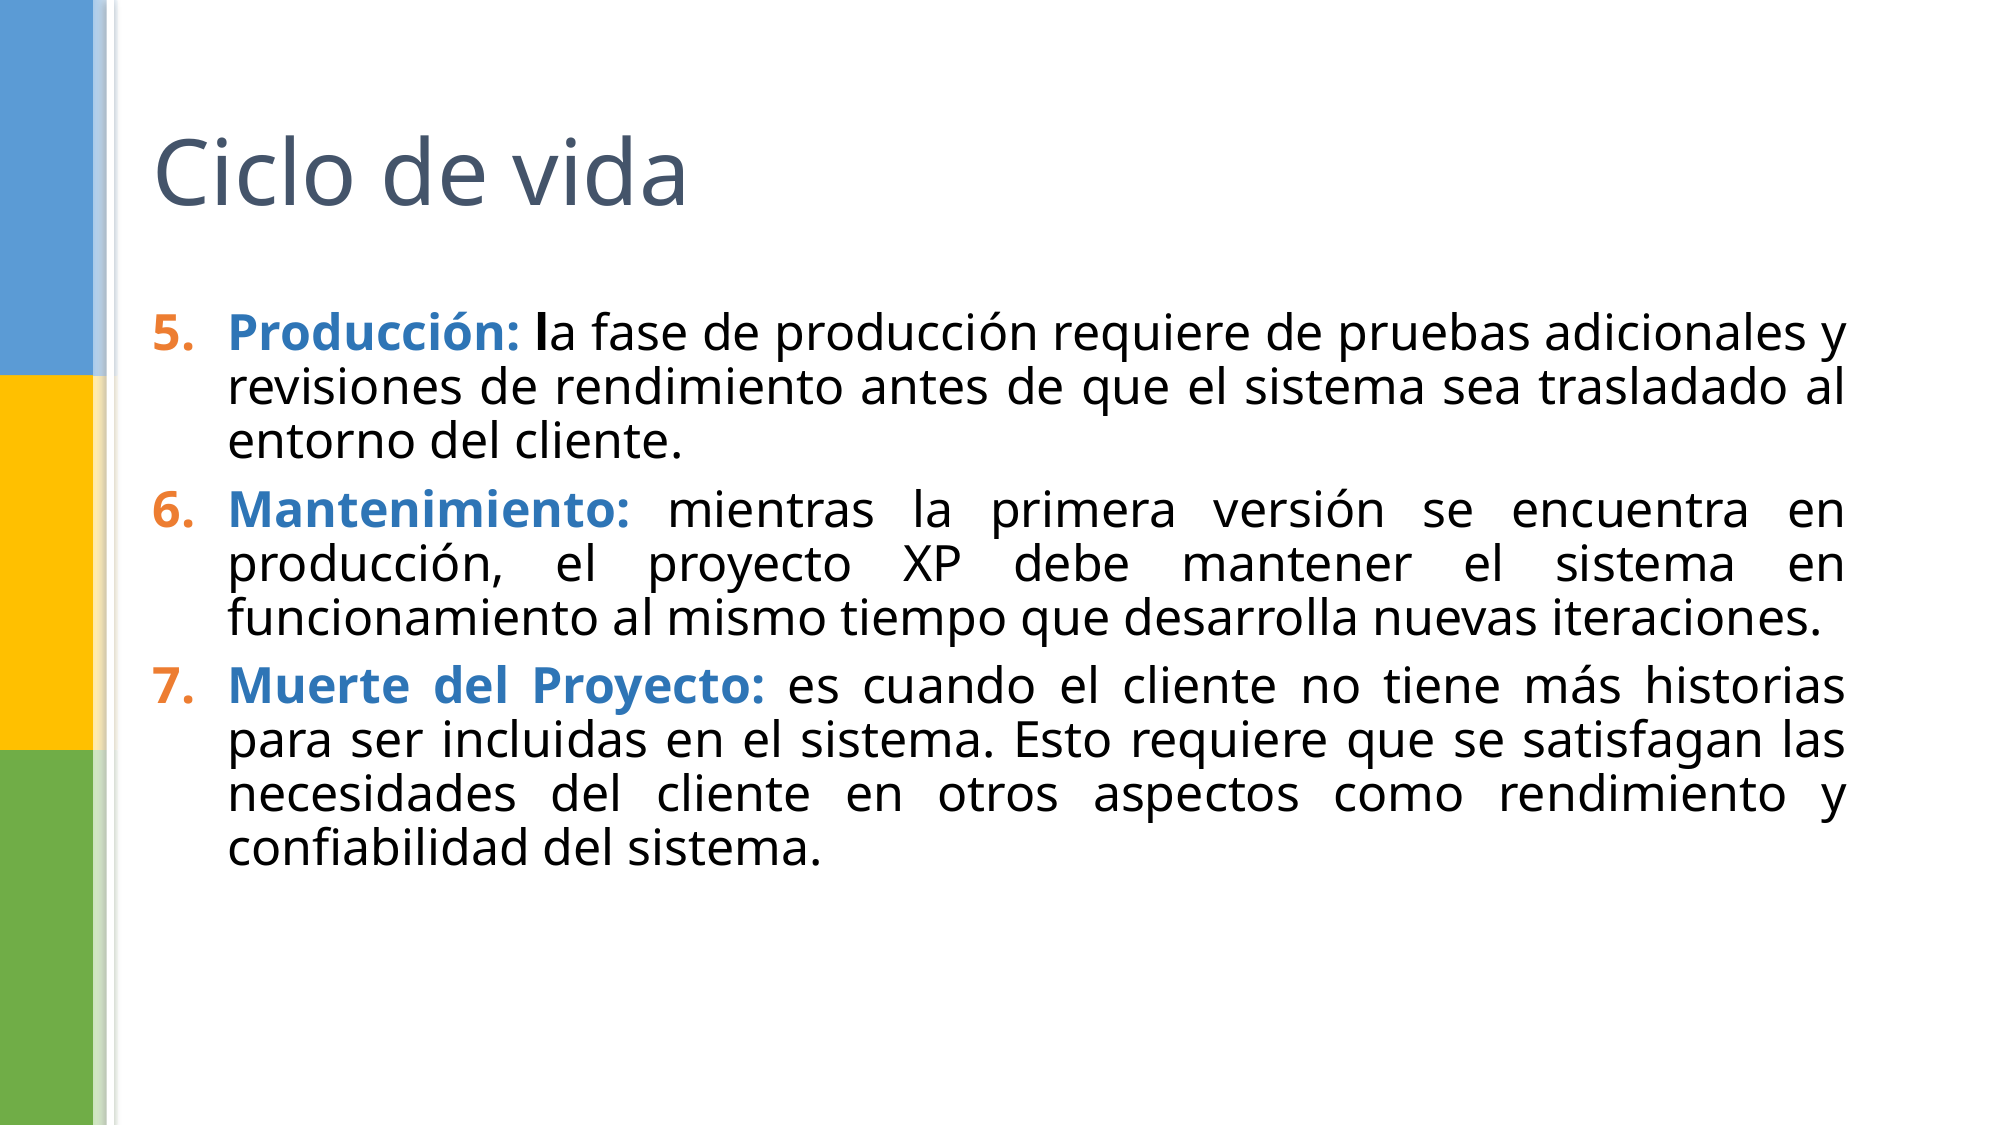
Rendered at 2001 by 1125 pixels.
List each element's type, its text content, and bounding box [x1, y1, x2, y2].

list Producción: la fase de producción requiere de pruebas adicionales y revisiones de rendimiento antes de que el sistema sea trasladado al entorno del cliente. Mantenimiento: mientras la primera versión se encuentra en producción, el proyecto XP debe mantener el sistema en funcionamiento al mismo tiempo que desarrolla nuevas iteraciones. Muerte del Proyecto: es cuando el cliente no tiene más historias para ser incluidas en el sistema. Esto requiere que se satisfagan las necesidades del cliente en otros aspectos como rendimiento y confiabilidad del sistema. [137, 299, 1863, 1014]
title Ciclo de vida [137, 59, 1863, 278]
